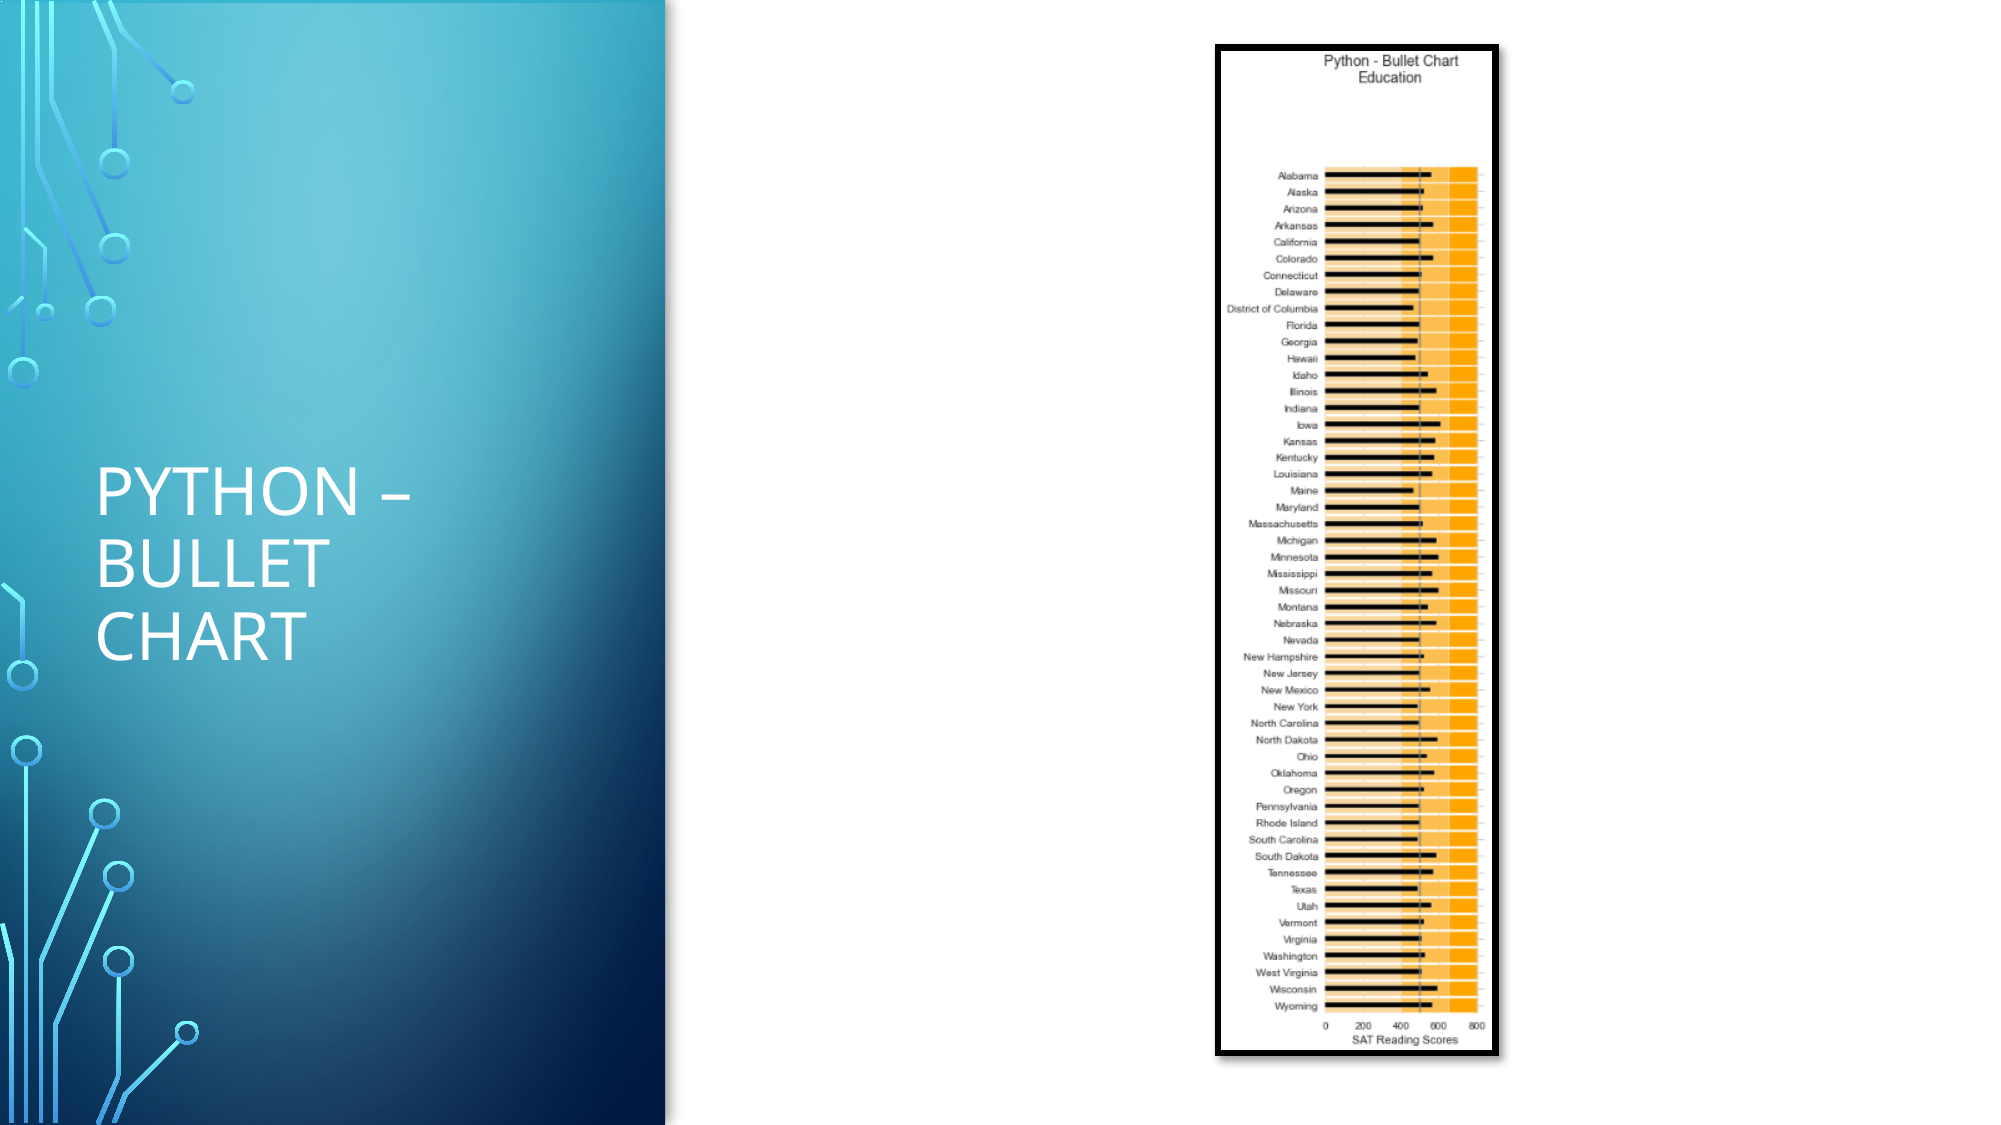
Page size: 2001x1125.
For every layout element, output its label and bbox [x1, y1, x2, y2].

picture [201, 0, 667, 1125]
picture [1220, 50, 1493, 1051]
text_box [0, 0, 201, 1125]
text_box [678, 0, 2000, 1125]
